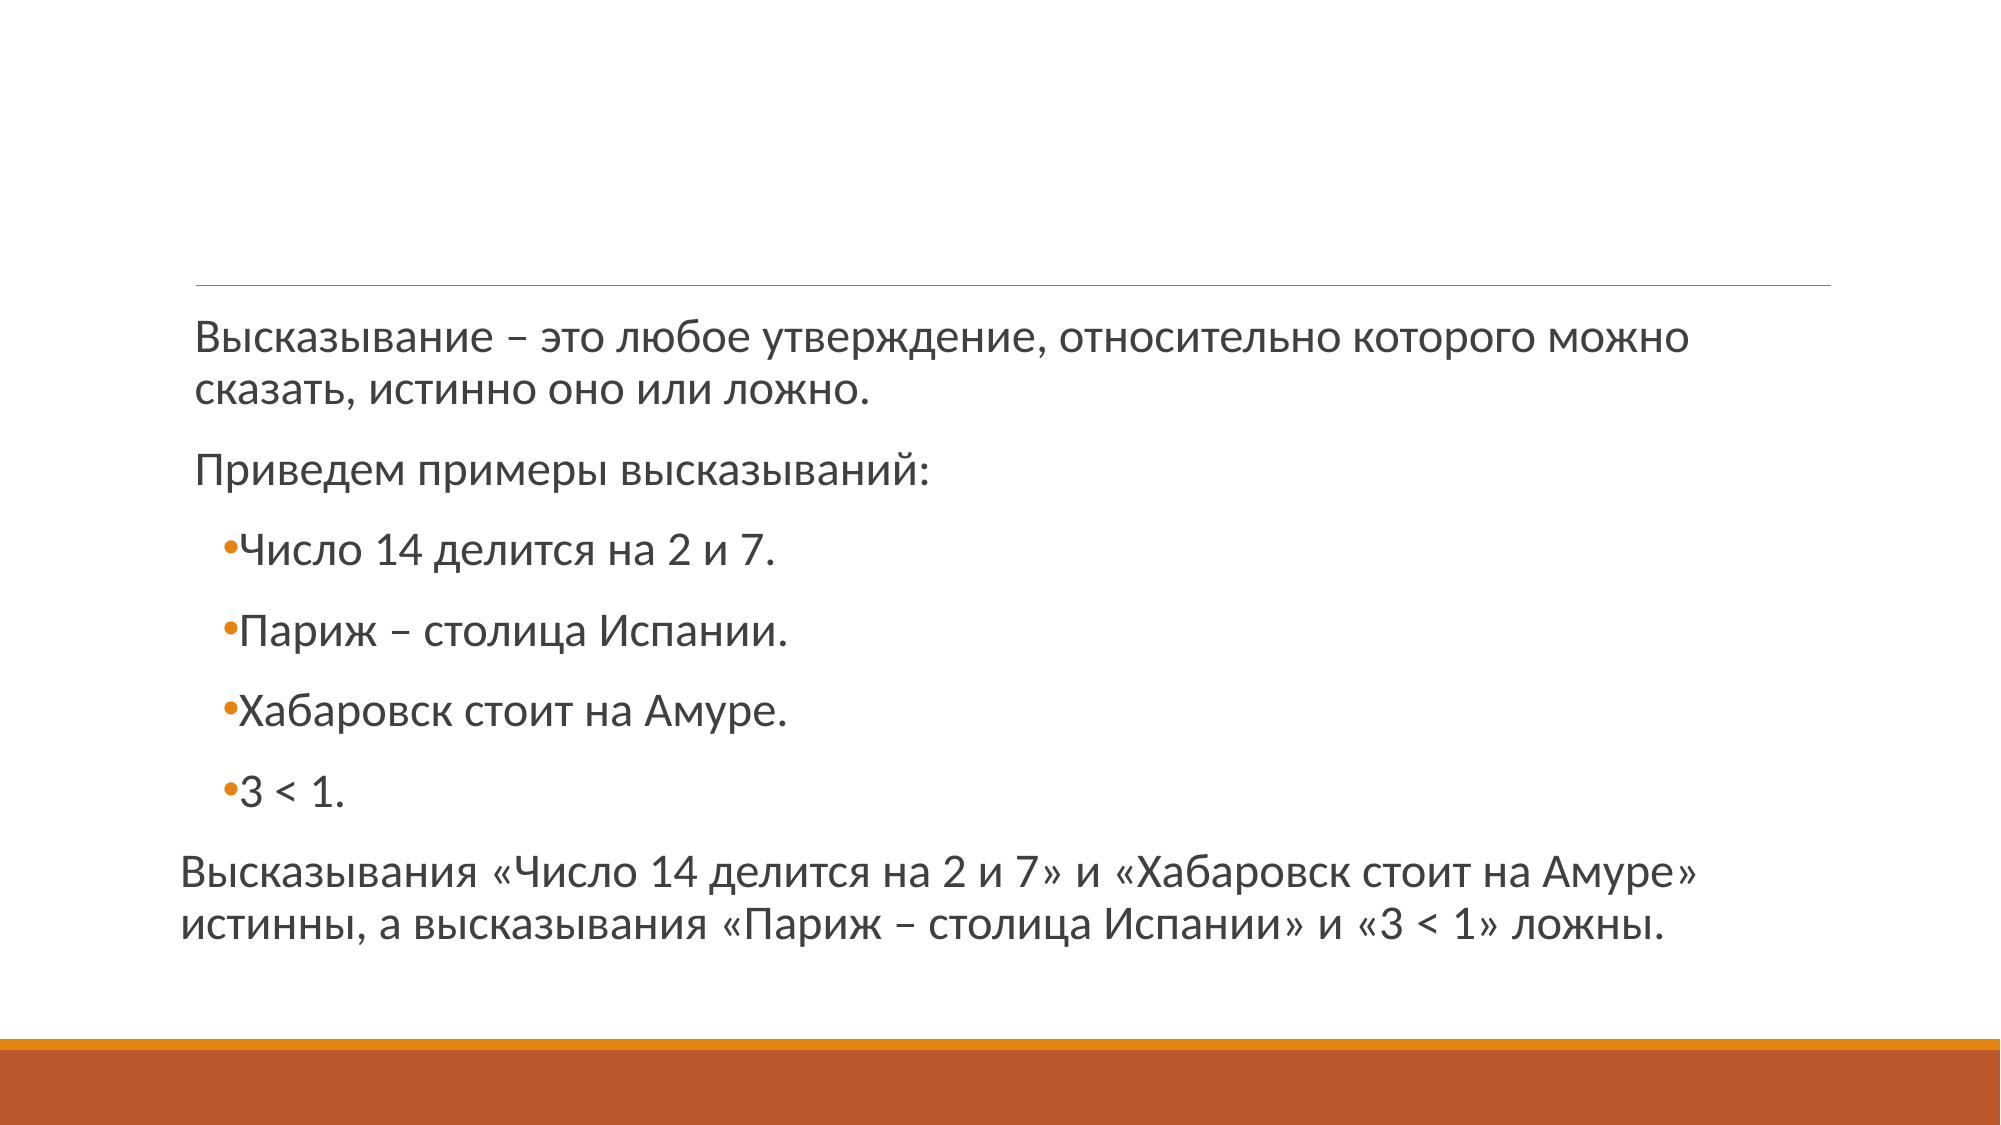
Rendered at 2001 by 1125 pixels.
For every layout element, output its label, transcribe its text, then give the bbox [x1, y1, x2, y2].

list Высказывание – это любое утверждение, относительно которого можно сказать, истинно оно или ложно. Приведем примеры высказываний: Число 14 делится на 2 и 7. Париж – столица Испании. Хабаровск стоит на Амуре. 3 < 1. Высказывания «Число 14 делится на 2 и 7» и «Хабаровск стоит на Амуре» истинны, а высказывания «Париж – столица Испании» и «3 < 1» ложны. [180, 302, 1830, 963]
